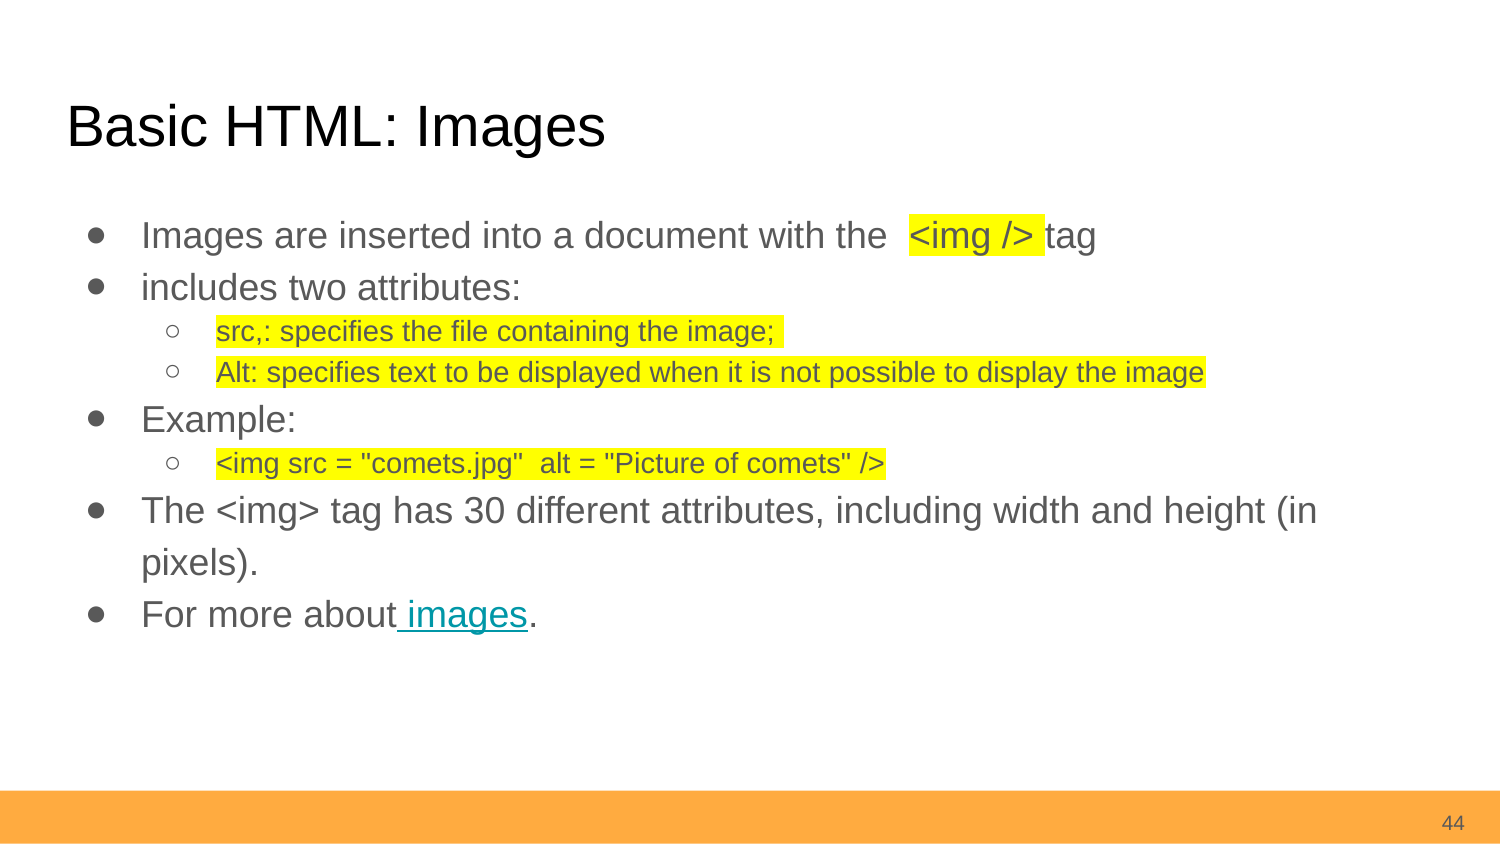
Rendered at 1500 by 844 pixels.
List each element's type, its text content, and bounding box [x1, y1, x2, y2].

list Images are inserted into a document with the <img /> tag includes two attributes: src,: specifies the file containing the image; Alt: specifies text to be displayed when it is not possible to display the image Example: <img src = "comets.jpg" alt = "Picture of comets" /> The <img> tag has 30 different attributes, including width and height (in pixels). For more about images. [51, 189, 1449, 750]
slide_number 44 [1389, 789, 1480, 844]
title Basic HTML: Images [51, 72, 1449, 167]
